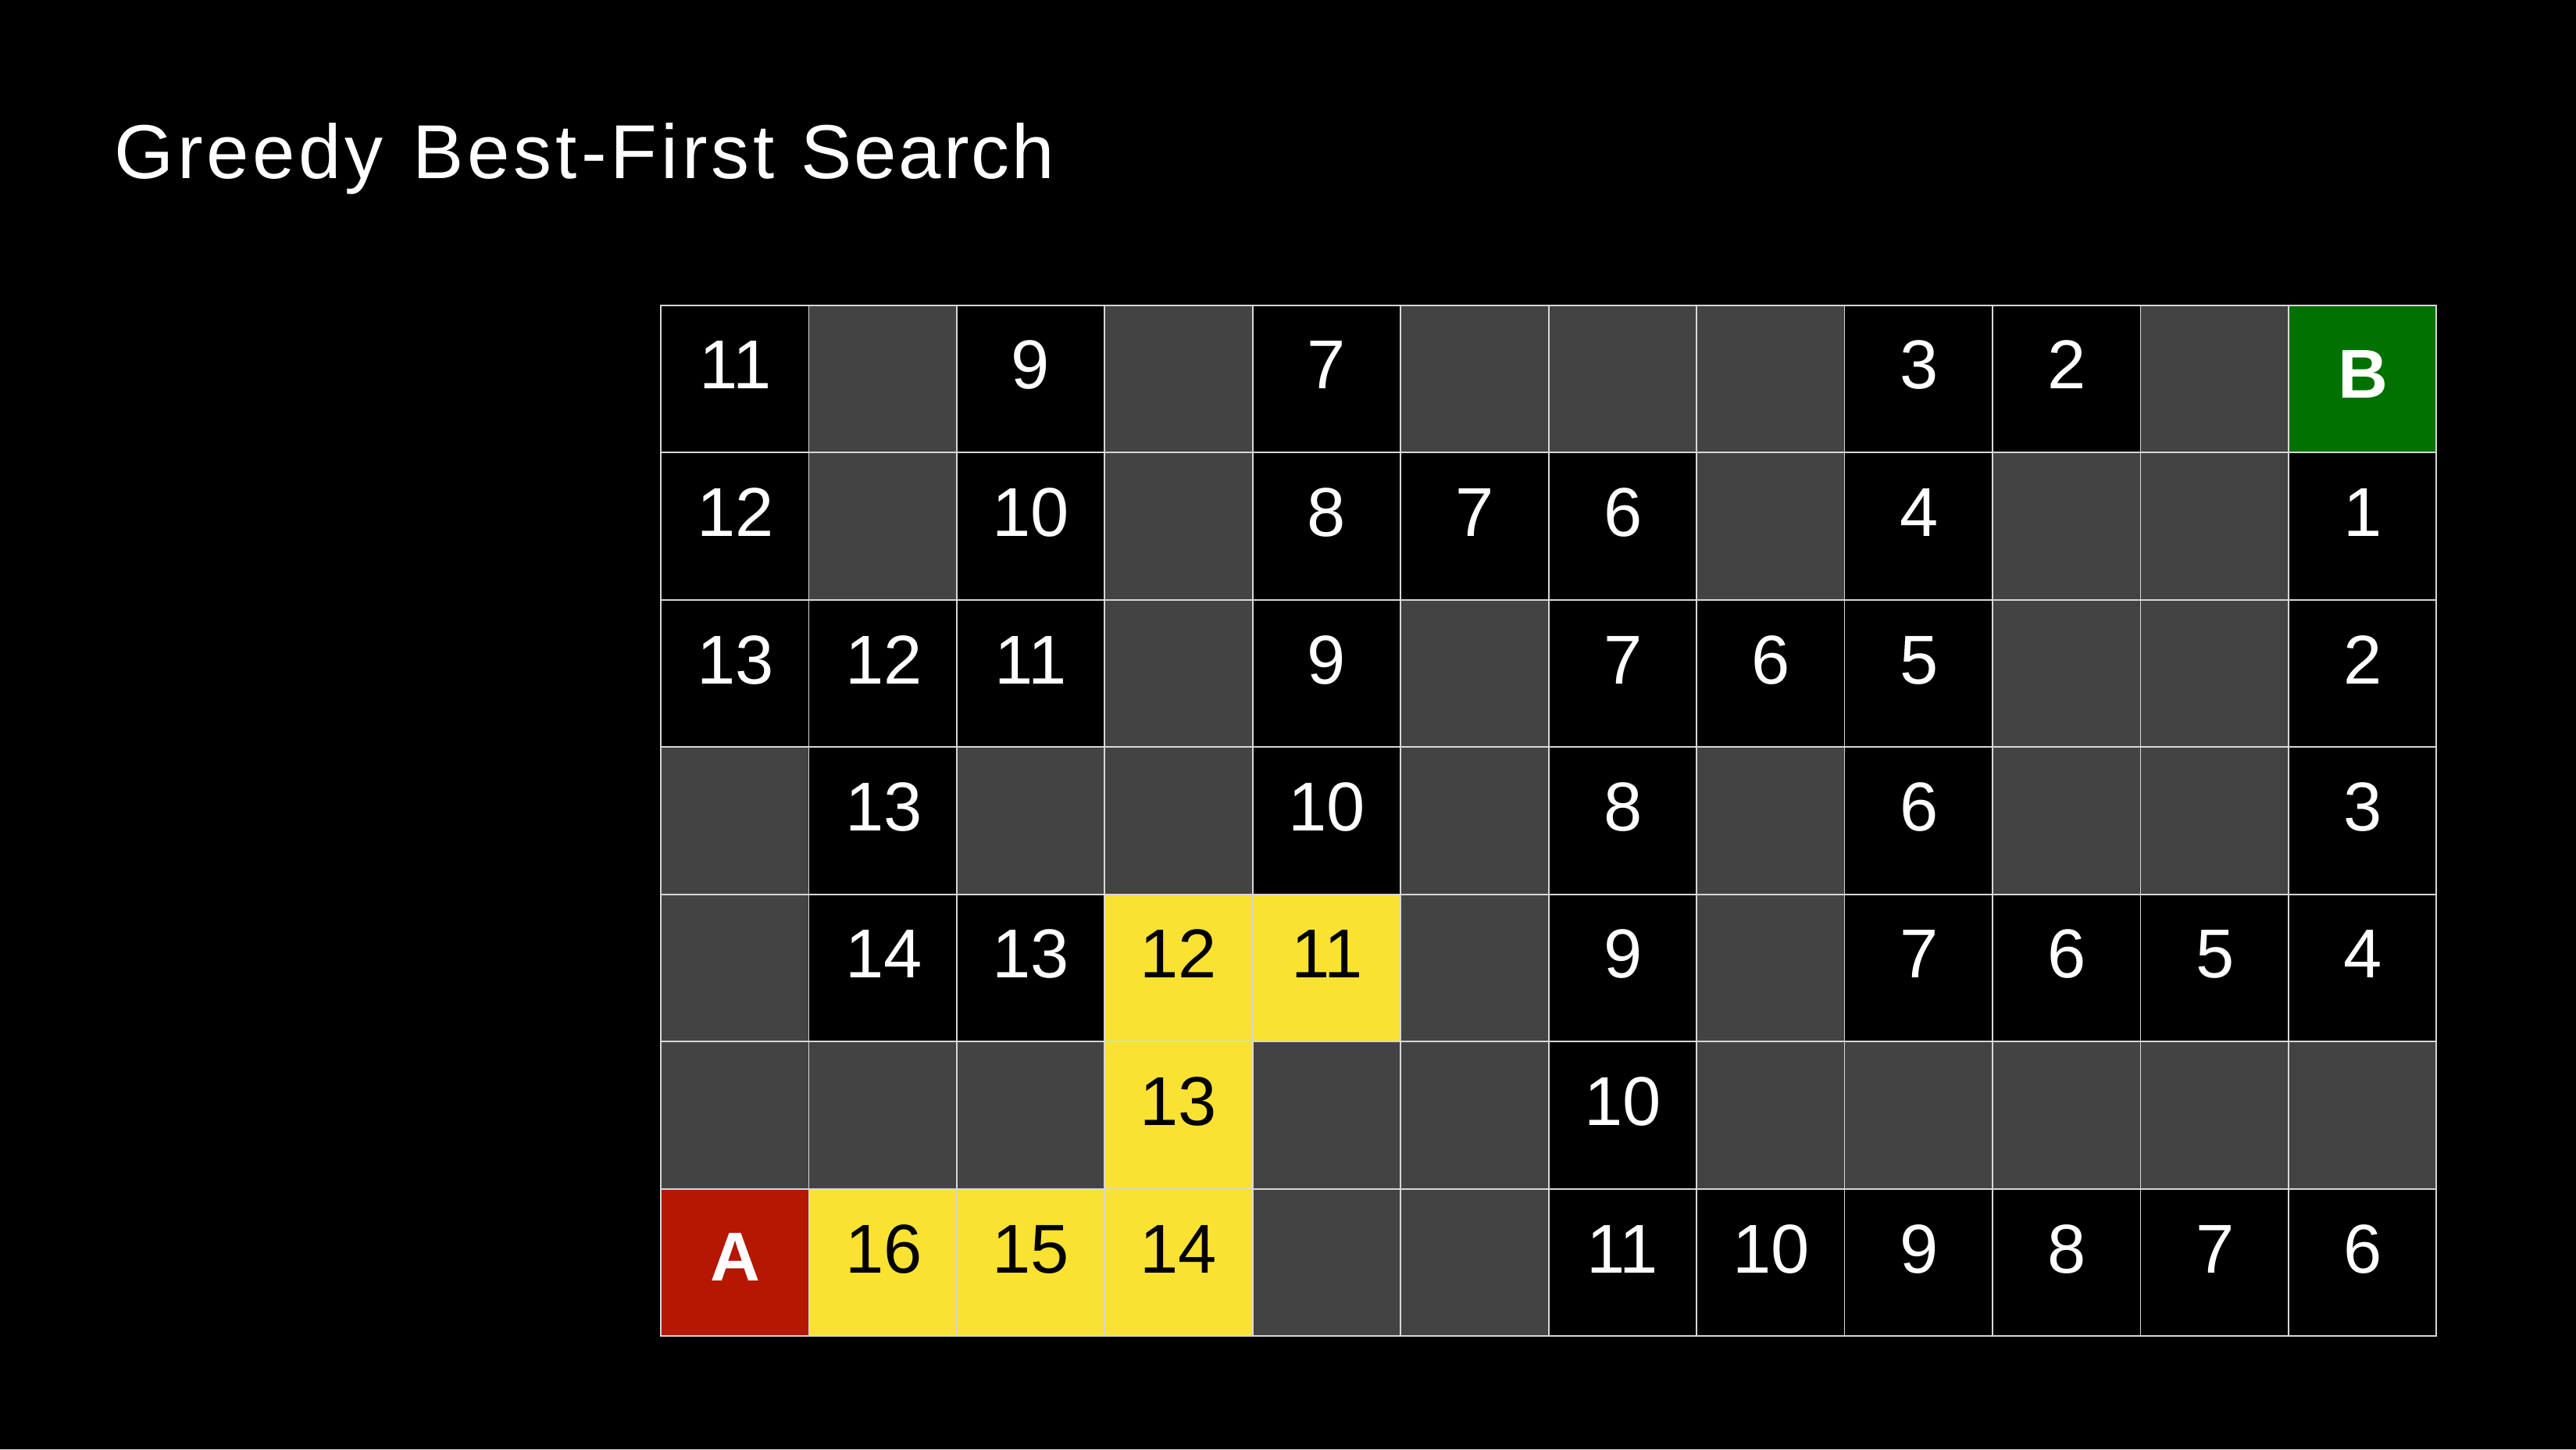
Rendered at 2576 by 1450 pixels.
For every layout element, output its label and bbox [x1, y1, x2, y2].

table_cell [1845, 895, 1992, 1041]
table_cell [1254, 601, 1400, 746]
table_cell [2141, 748, 2288, 894]
table_cell [1993, 895, 2140, 1041]
table_cell [1697, 895, 1844, 1041]
table_cell [1845, 453, 1992, 599]
table_cell [1105, 895, 1252, 1041]
table_cell [2289, 601, 2435, 746]
table_cell [1401, 895, 1548, 1041]
table_cell [958, 453, 1104, 599]
table_cell [1550, 1190, 1696, 1335]
table_cell [1993, 748, 2140, 894]
table_cell [958, 1042, 1104, 1188]
table_cell [2141, 895, 2288, 1041]
table_cell [1254, 895, 1400, 1041]
table_header [1697, 306, 1844, 452]
table_cell [2289, 1042, 2435, 1188]
table_cell [958, 748, 1104, 894]
table_cell [1401, 453, 1548, 599]
table_header [1105, 306, 1252, 452]
table_cell [1254, 1190, 1400, 1335]
table_header [809, 345, 956, 452]
table_cell [958, 895, 1104, 1041]
table_cell [662, 453, 808, 599]
table_cell [1105, 1190, 1252, 1335]
table_cell [662, 1042, 808, 1188]
table_cell [1254, 453, 1400, 599]
table_cell [1550, 895, 1696, 1041]
table_header [2289, 306, 2435, 452]
title [112, 100, 1058, 345]
table_cell [1697, 748, 1844, 894]
table_cell [809, 1042, 956, 1188]
table_cell [1993, 1190, 2140, 1335]
table_cell [2289, 1190, 2435, 1335]
table_cell [809, 748, 956, 894]
table_cell [1254, 748, 1400, 894]
table_cell [958, 601, 1104, 746]
table_cell [1105, 601, 1252, 746]
table_cell [1697, 1190, 1844, 1335]
table_cell [958, 1190, 1104, 1335]
table_cell [1550, 601, 1696, 746]
table_cell [1845, 1042, 1992, 1188]
table_cell [662, 601, 808, 746]
table_cell [662, 1190, 808, 1335]
table_header [1550, 306, 1696, 452]
table_cell [1845, 601, 1992, 746]
table_cell [1993, 1042, 2140, 1188]
table_header [1254, 306, 1400, 452]
table_cell [2289, 453, 2435, 599]
table_header [958, 306, 1104, 452]
table_cell [1105, 1042, 1252, 1188]
table_cell [1105, 748, 1252, 894]
table_cell [1550, 748, 1696, 894]
table_cell [2141, 1190, 2288, 1335]
table_cell [1401, 601, 1548, 746]
table_cell [1697, 1042, 1844, 1188]
table_header [2141, 306, 2288, 452]
table_cell [1550, 453, 1696, 599]
table_cell [662, 748, 808, 894]
table_cell [2141, 453, 2288, 599]
table_cell [1401, 1190, 1548, 1335]
table_cell [662, 895, 808, 1041]
table_cell [809, 895, 956, 1041]
table_cell [809, 1190, 956, 1335]
table_header [662, 345, 808, 452]
table_cell [1105, 453, 1252, 599]
table_cell [1550, 1042, 1696, 1188]
table_cell [2141, 601, 2288, 746]
table_cell [2289, 748, 2435, 894]
table_cell [2141, 1042, 2288, 1188]
table_cell [1697, 601, 1844, 746]
table_cell [1845, 1190, 1992, 1335]
table_cell [1697, 453, 1844, 599]
table_cell [1401, 748, 1548, 894]
table_cell [809, 601, 956, 746]
table_header [1845, 306, 1992, 452]
table_cell [809, 453, 956, 599]
table_cell [2289, 895, 2435, 1041]
table_cell [1993, 453, 2140, 599]
table_header [1401, 306, 1548, 452]
table_cell [1254, 1042, 1400, 1188]
table_header [1993, 306, 2140, 452]
table_cell [1993, 601, 2140, 746]
table_cell [1401, 1042, 1548, 1188]
table_cell [1845, 748, 1992, 894]
